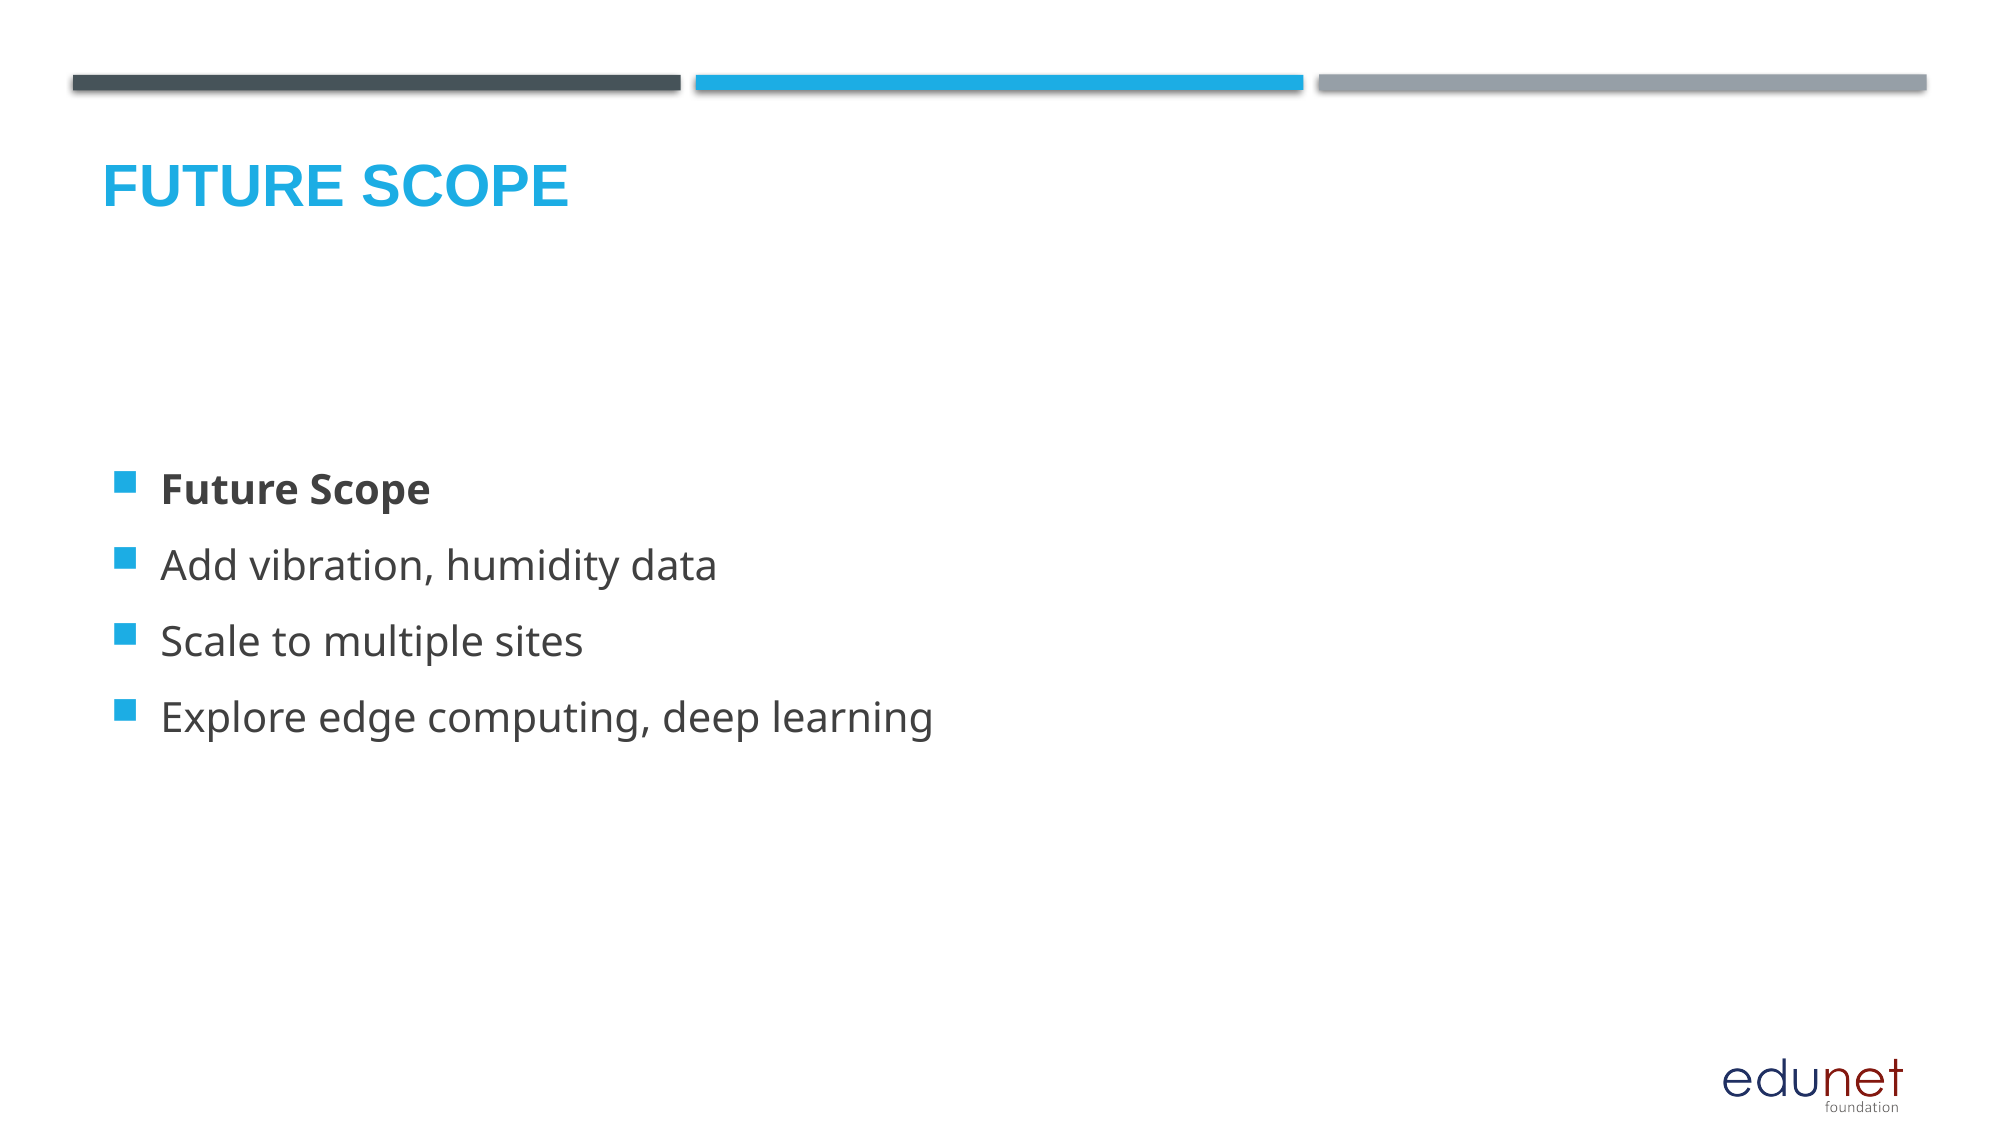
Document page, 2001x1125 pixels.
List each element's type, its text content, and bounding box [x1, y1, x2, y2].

list Future Scope Add vibration, humidity data Scale to multiple sites Explore edge computing, deep learning [95, 213, 1905, 981]
text_box Future scope [87, 138, 1898, 226]
picture [1719, 1056, 1905, 1116]
